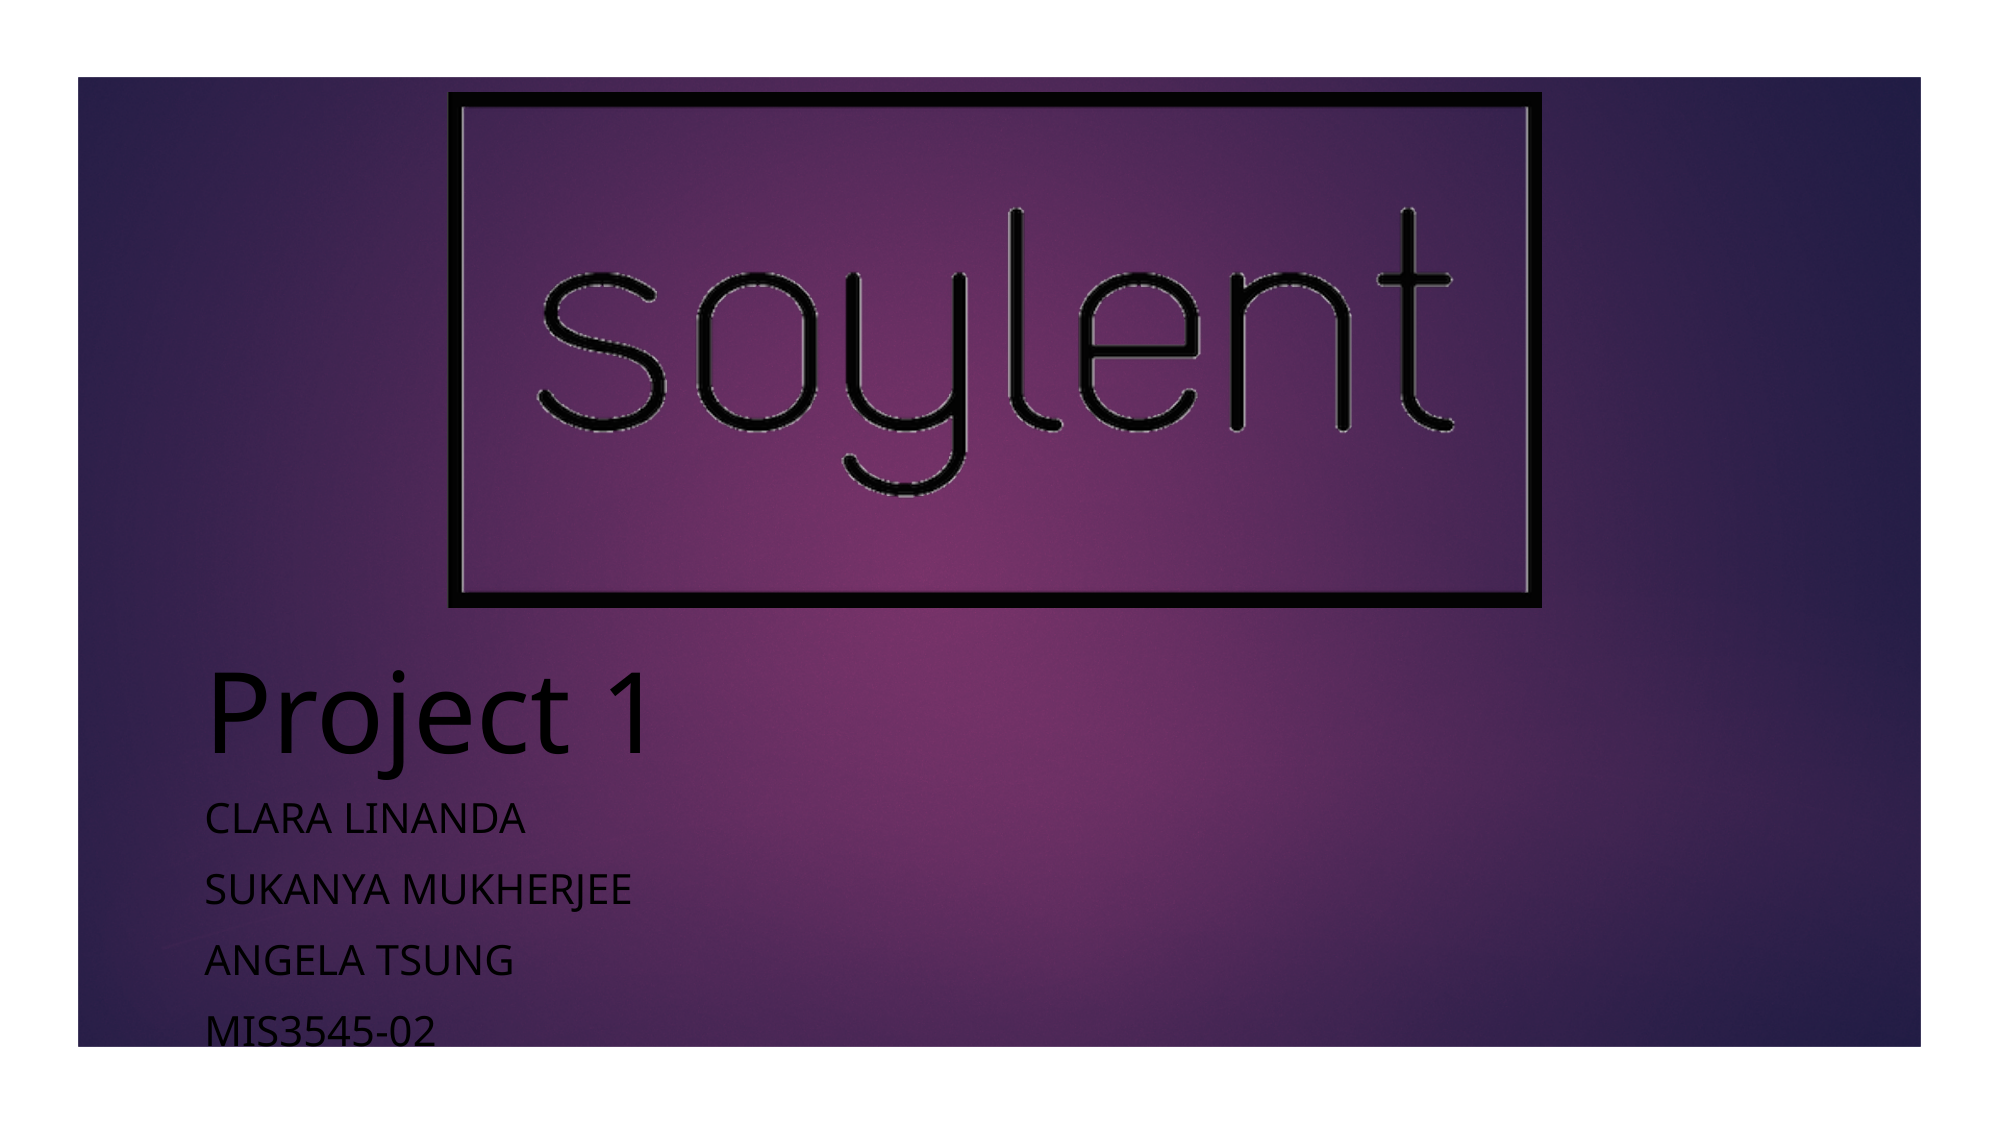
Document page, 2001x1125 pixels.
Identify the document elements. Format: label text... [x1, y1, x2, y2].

subtitle Clara Linanda Sukanya Mukherjee Angela Tsung MIS3545-02 [189, 791, 1638, 1052]
title Project 1 [189, 92, 1638, 784]
picture [447, 92, 1542, 609]
